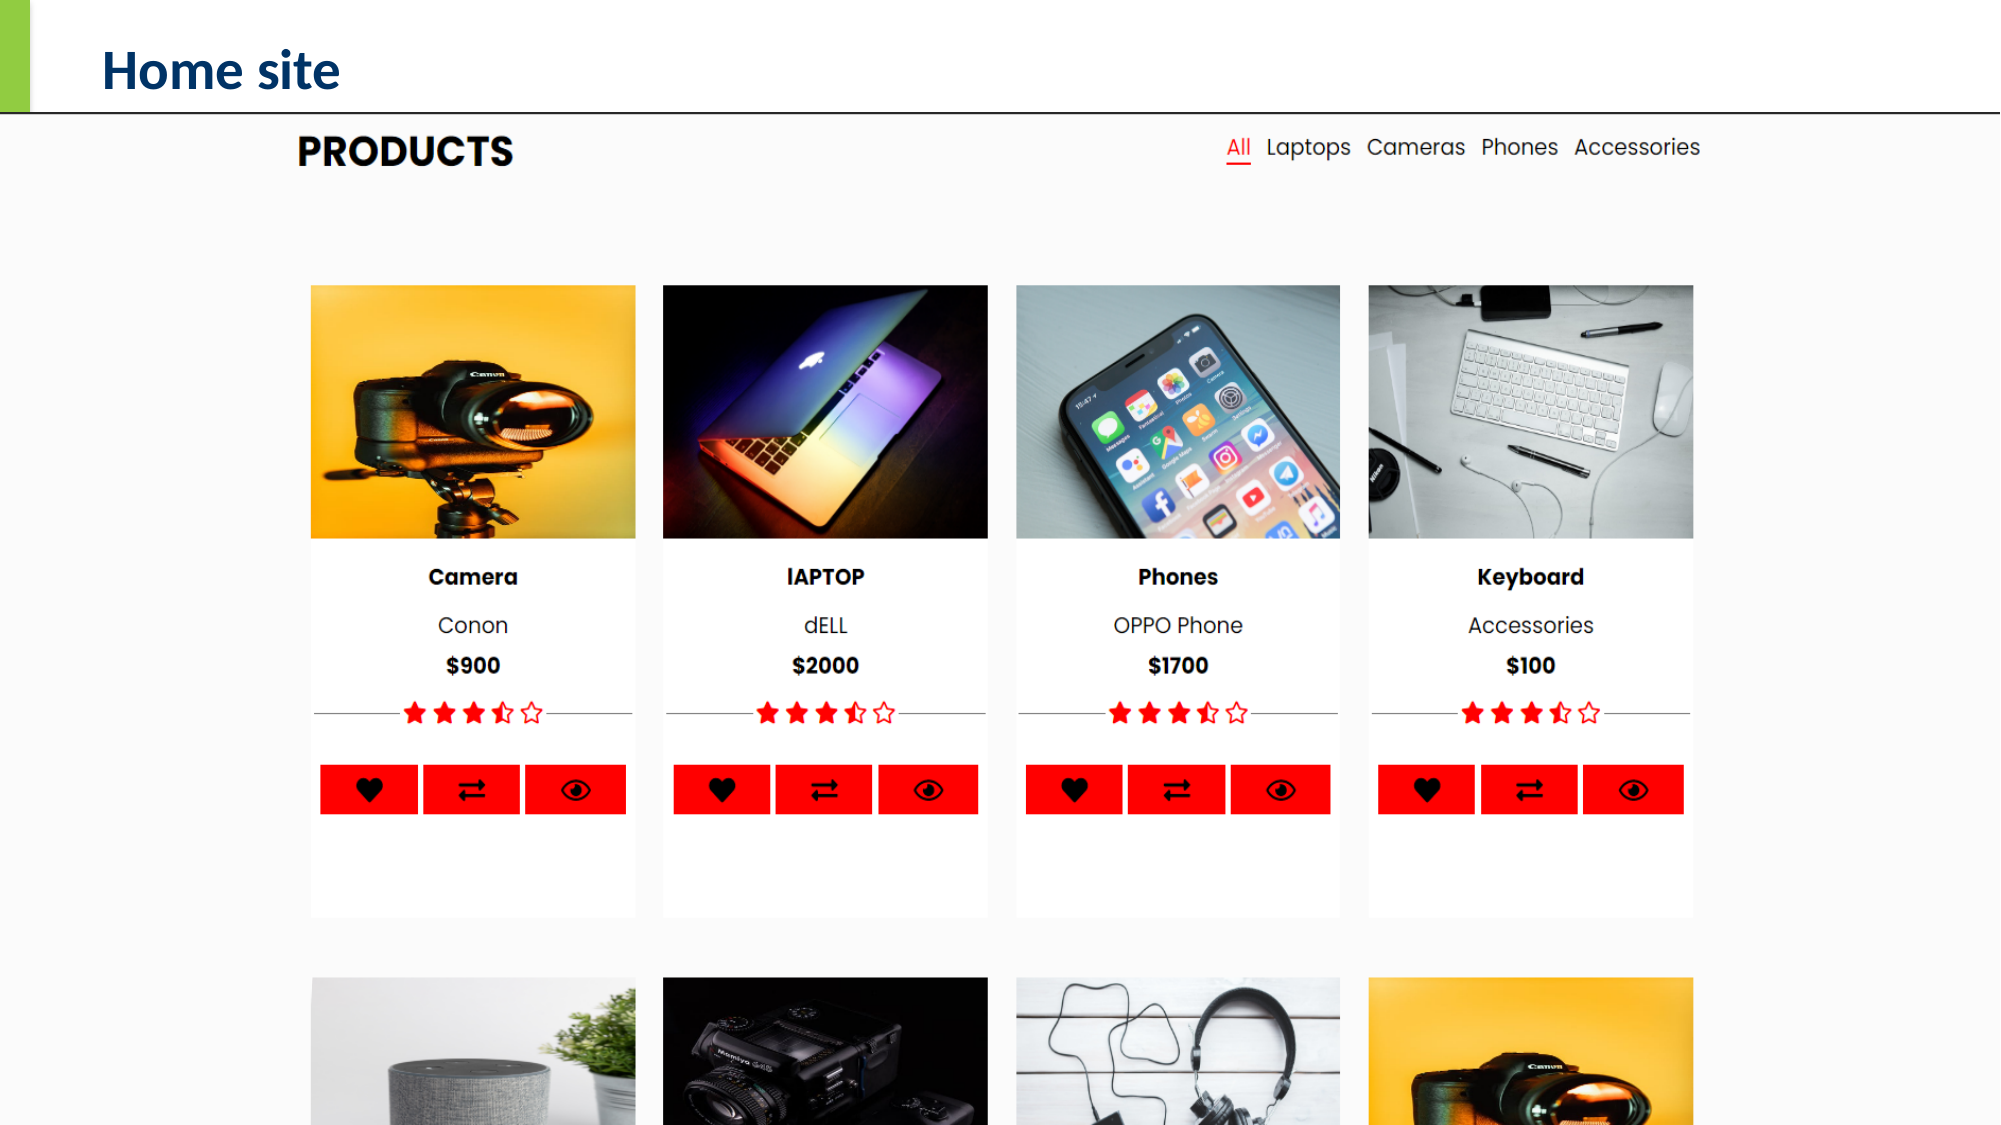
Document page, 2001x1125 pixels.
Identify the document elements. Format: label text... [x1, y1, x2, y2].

picture [0, 112, 2000, 1125]
title Home site [87, 24, 400, 111]
